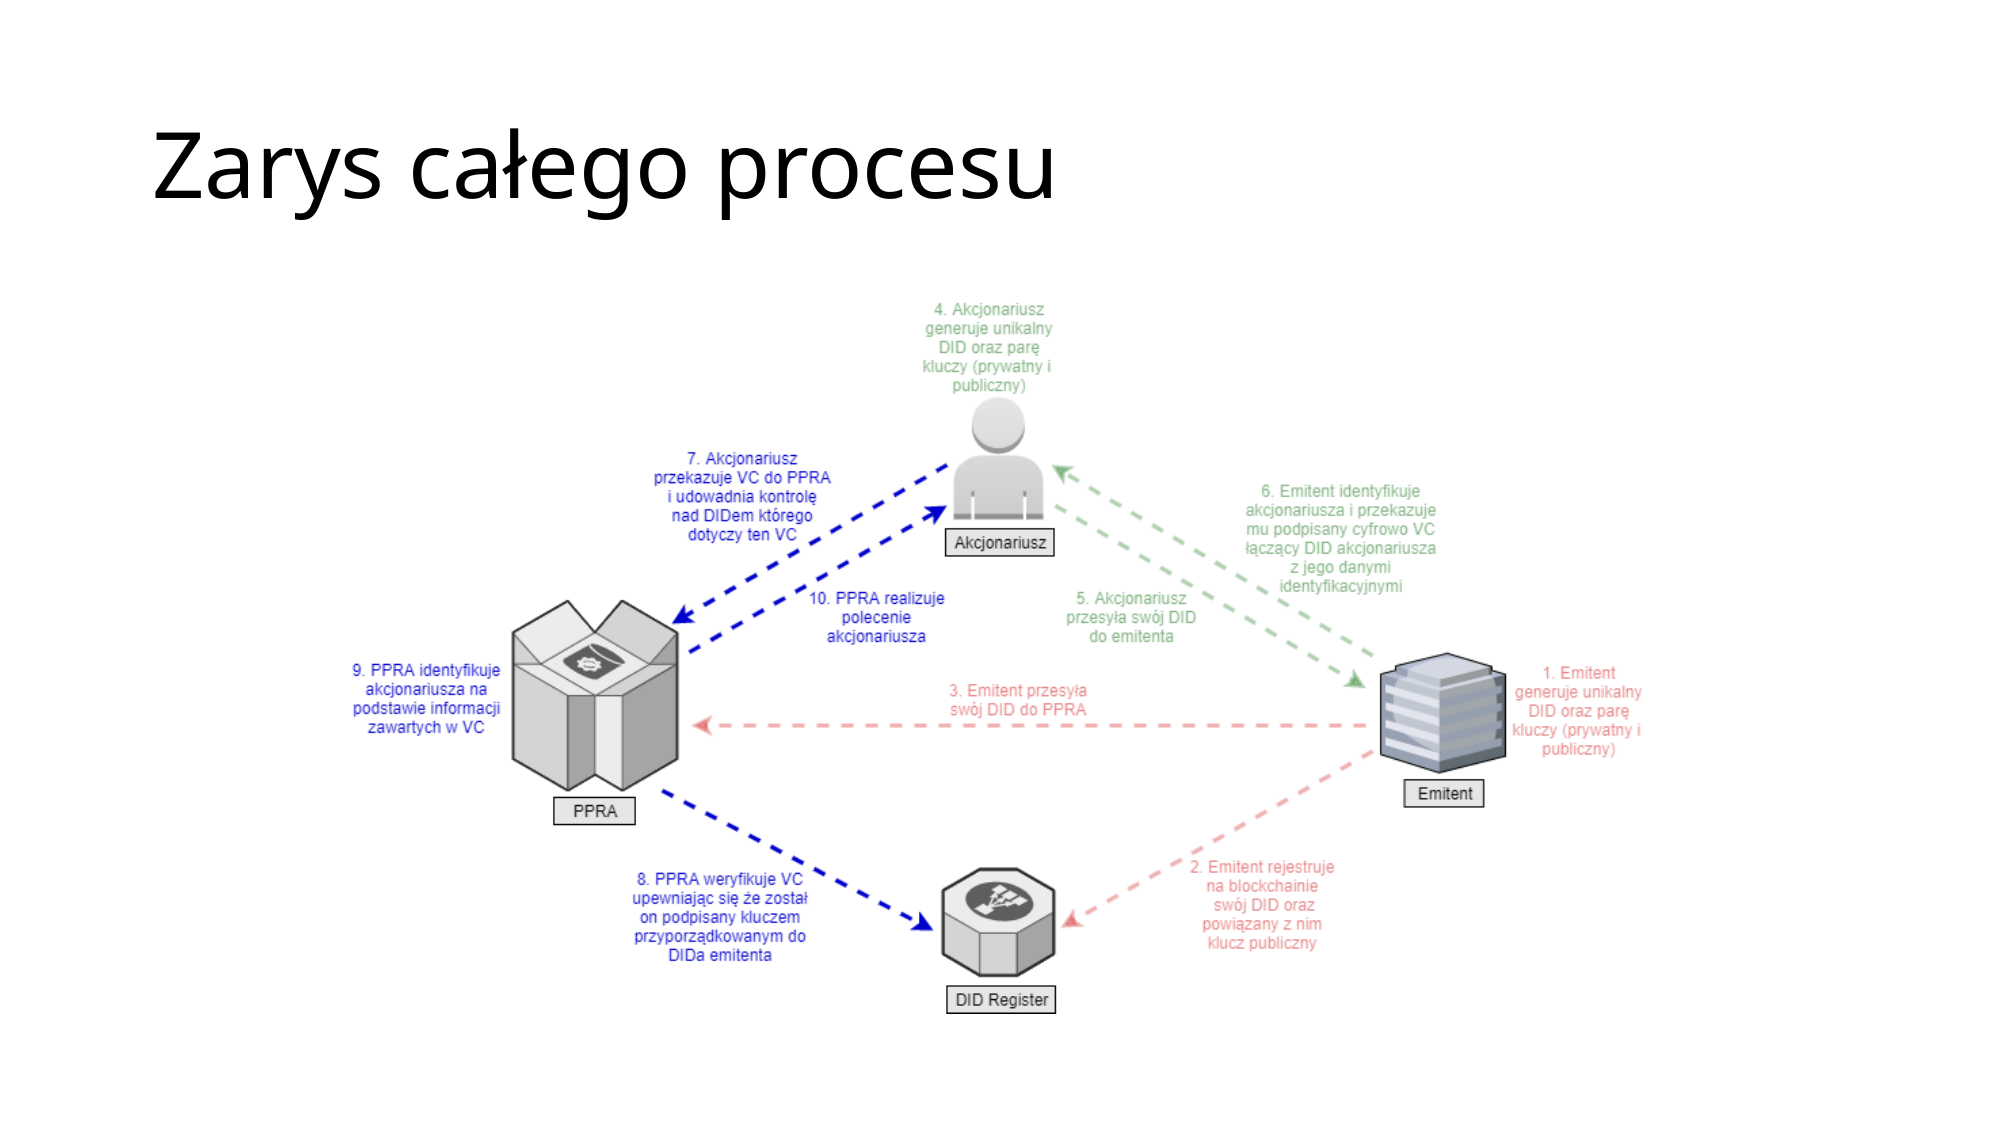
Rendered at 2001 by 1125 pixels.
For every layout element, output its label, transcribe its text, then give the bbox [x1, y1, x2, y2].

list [350, 299, 1650, 1014]
title Zarys całego procesu [137, 59, 1863, 278]
